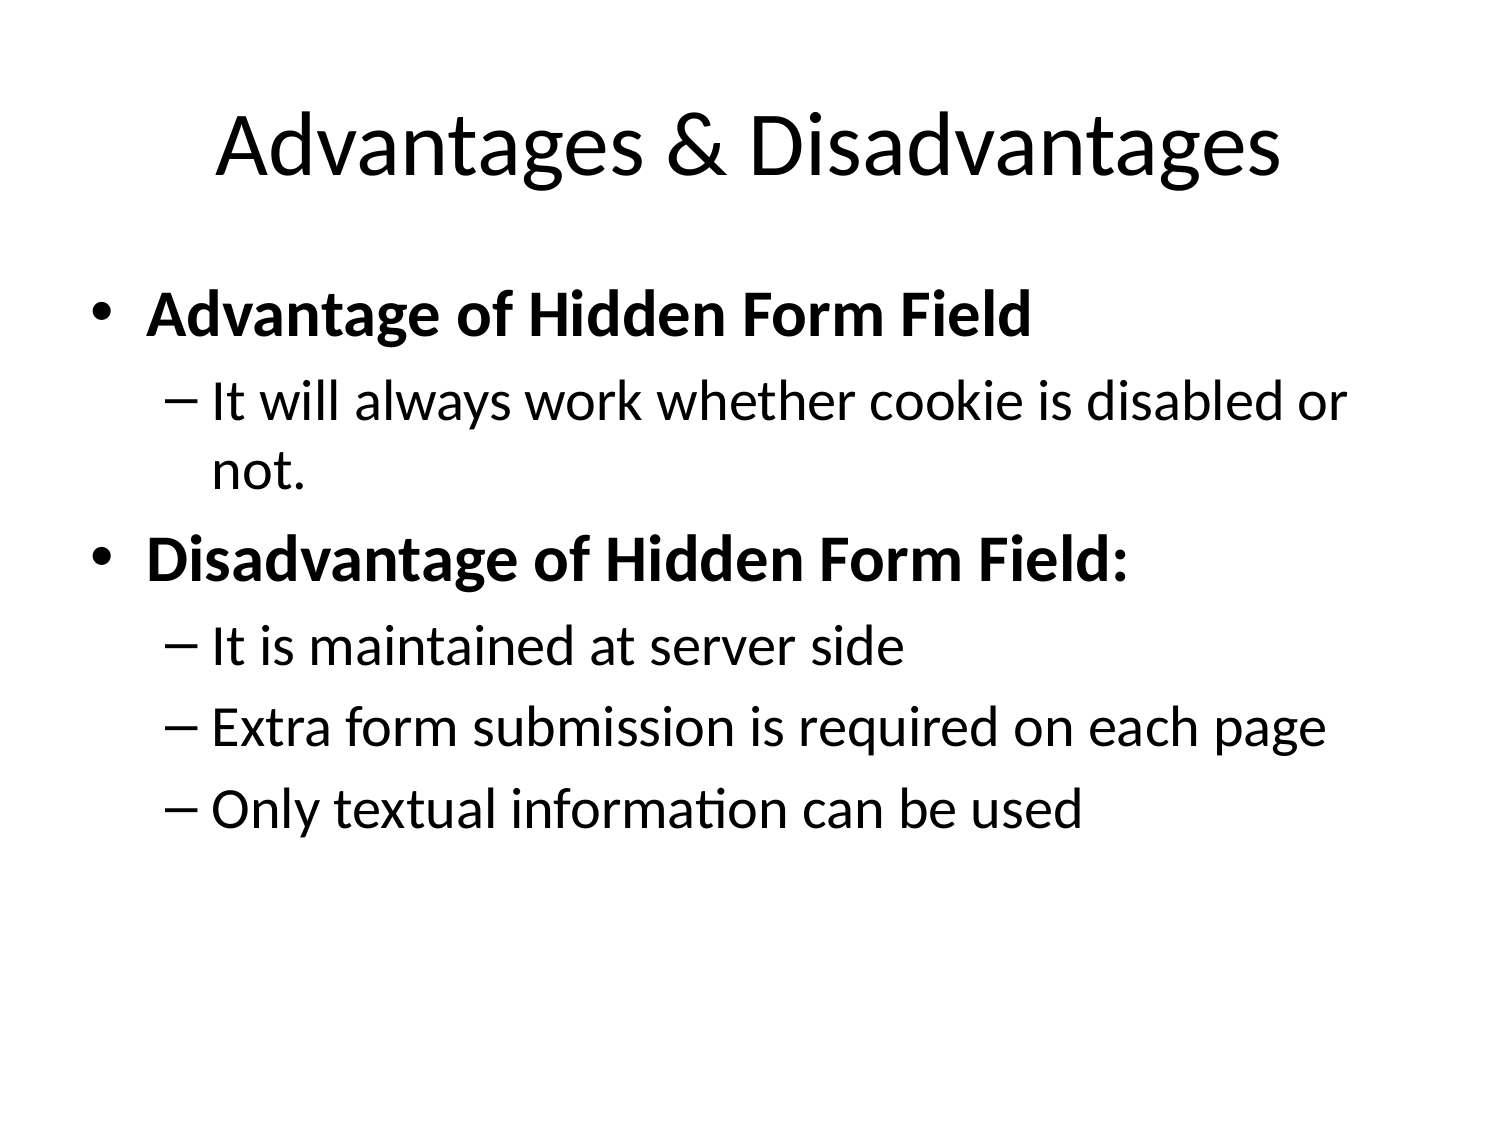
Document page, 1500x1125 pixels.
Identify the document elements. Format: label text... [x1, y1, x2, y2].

list Advantage of Hidden Form Field It will always work whether cookie is disabled or not. Disadvantage of Hidden Form Field: It is maintained at server side Extra form submission is required on each page Only textual information can be used [75, 262, 1425, 1005]
title Advantages & Disadvantages [75, 45, 1425, 233]
